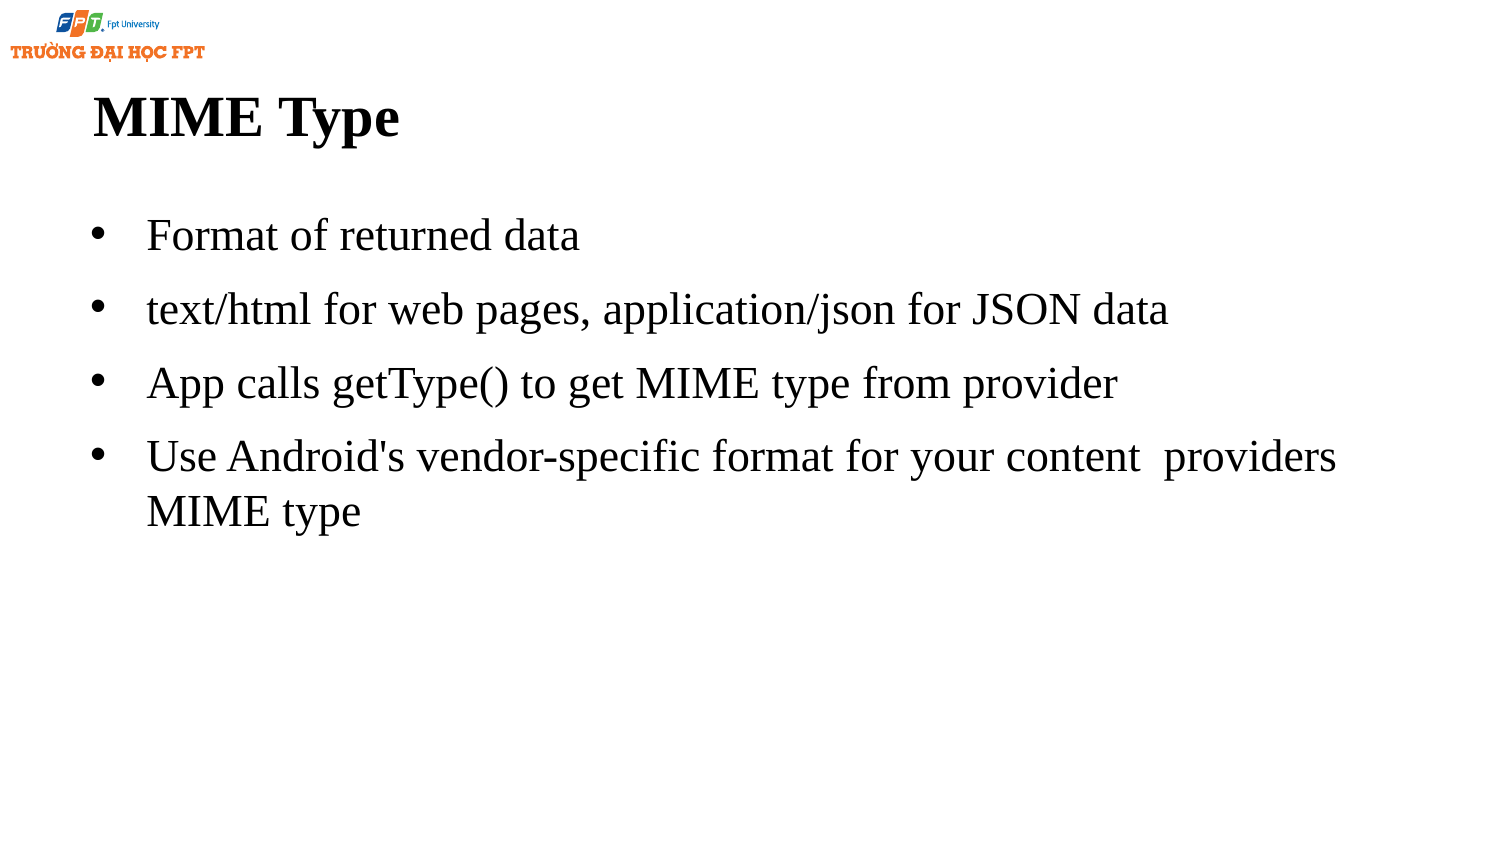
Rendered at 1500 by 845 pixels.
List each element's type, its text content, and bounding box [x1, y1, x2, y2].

title MIME Type [78, 62, 1429, 164]
list Format of returned data text/html for web pages, application/json for JSON data App calls getType() to get MIME type from provider Use Android's vendor-specific format for your content providers MIME type [75, 197, 1425, 755]
